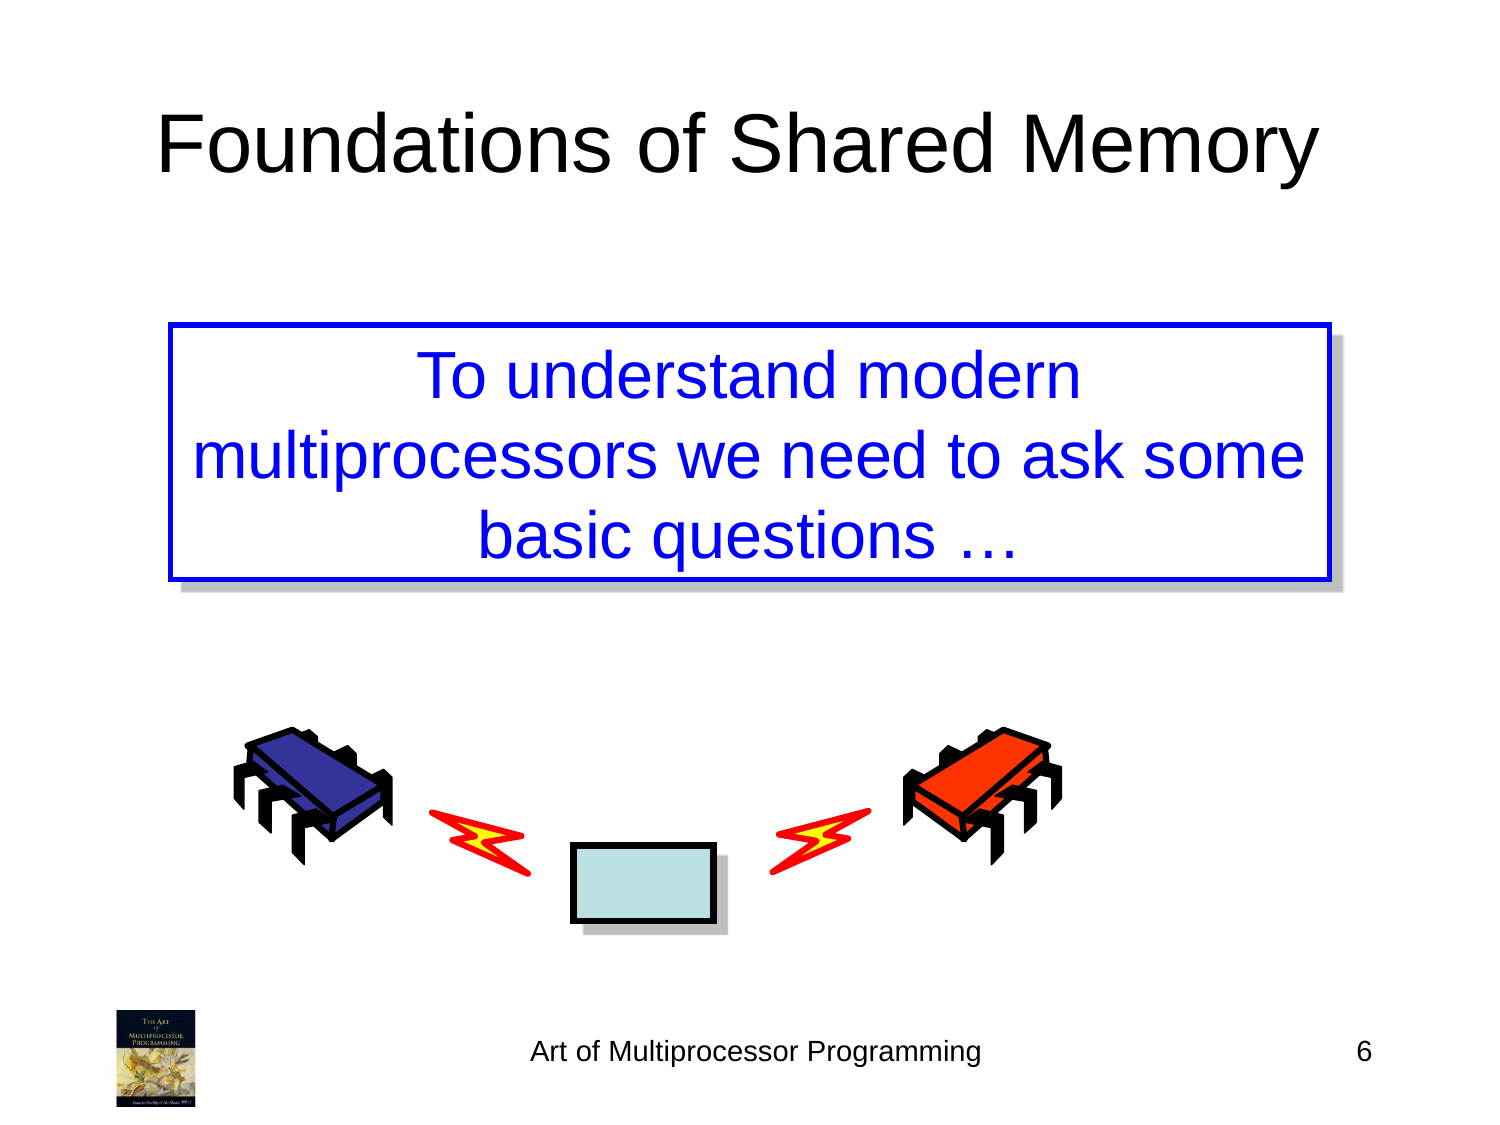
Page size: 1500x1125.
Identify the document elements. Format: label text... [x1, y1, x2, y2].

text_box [185, 705, 1111, 922]
title Foundations of Shared Memory [74, 44, 1426, 233]
text_box To understand modern multiprocessors we need to ask some basic questions … [170, 324, 1330, 580]
footer Art of Multiprocessor Programming [499, 1024, 1013, 1103]
text_box 6 [1074, 1024, 1388, 1100]
picture [107, 1010, 204, 1107]
